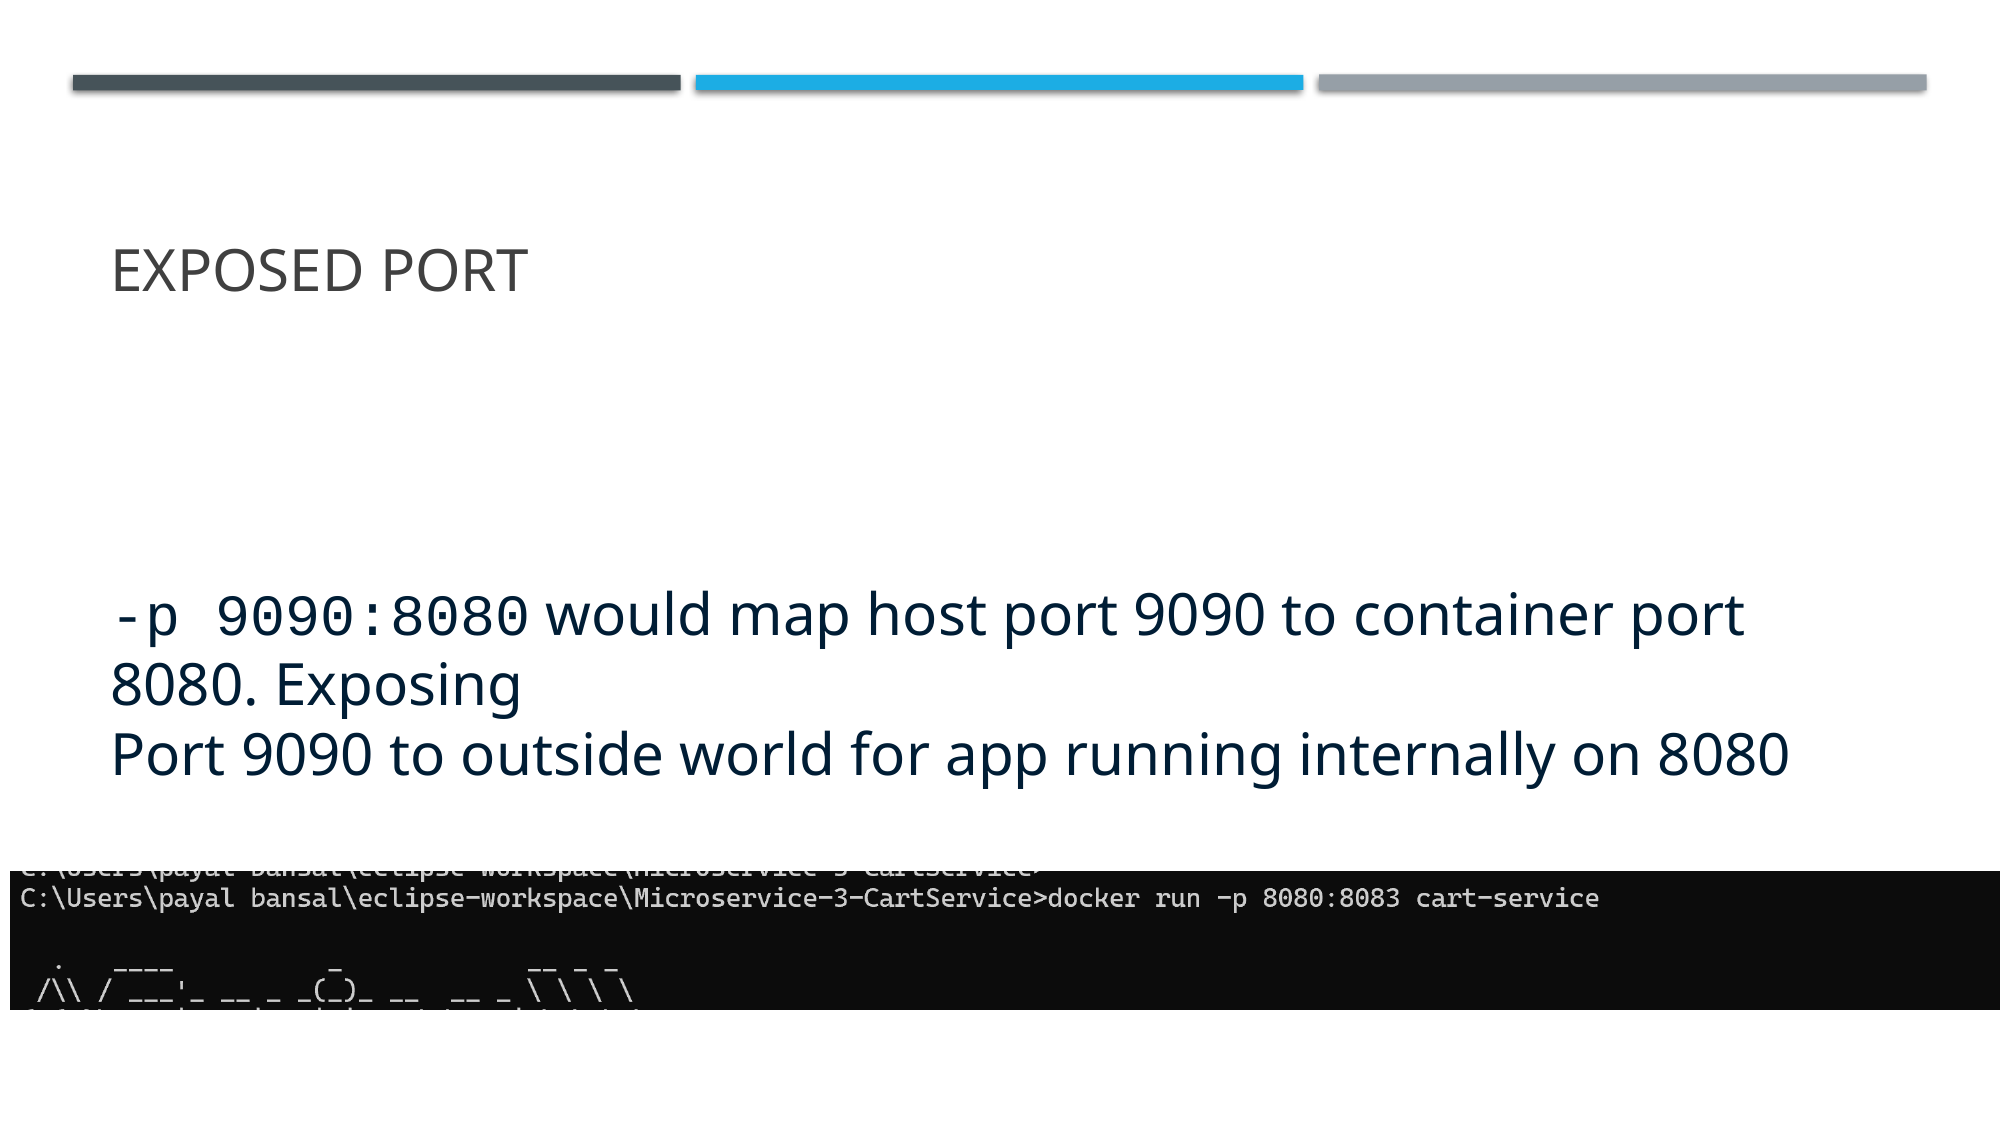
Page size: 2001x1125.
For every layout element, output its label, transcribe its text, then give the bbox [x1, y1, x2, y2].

list -p 9090:8080 would map host port 9090 to container port 8080. Exposing Port 9090 to outside world for app running internally on 8080 [95, 355, 2000, 870]
picture [10, 871, 2000, 1011]
title Exposed port [95, 115, 1905, 311]
